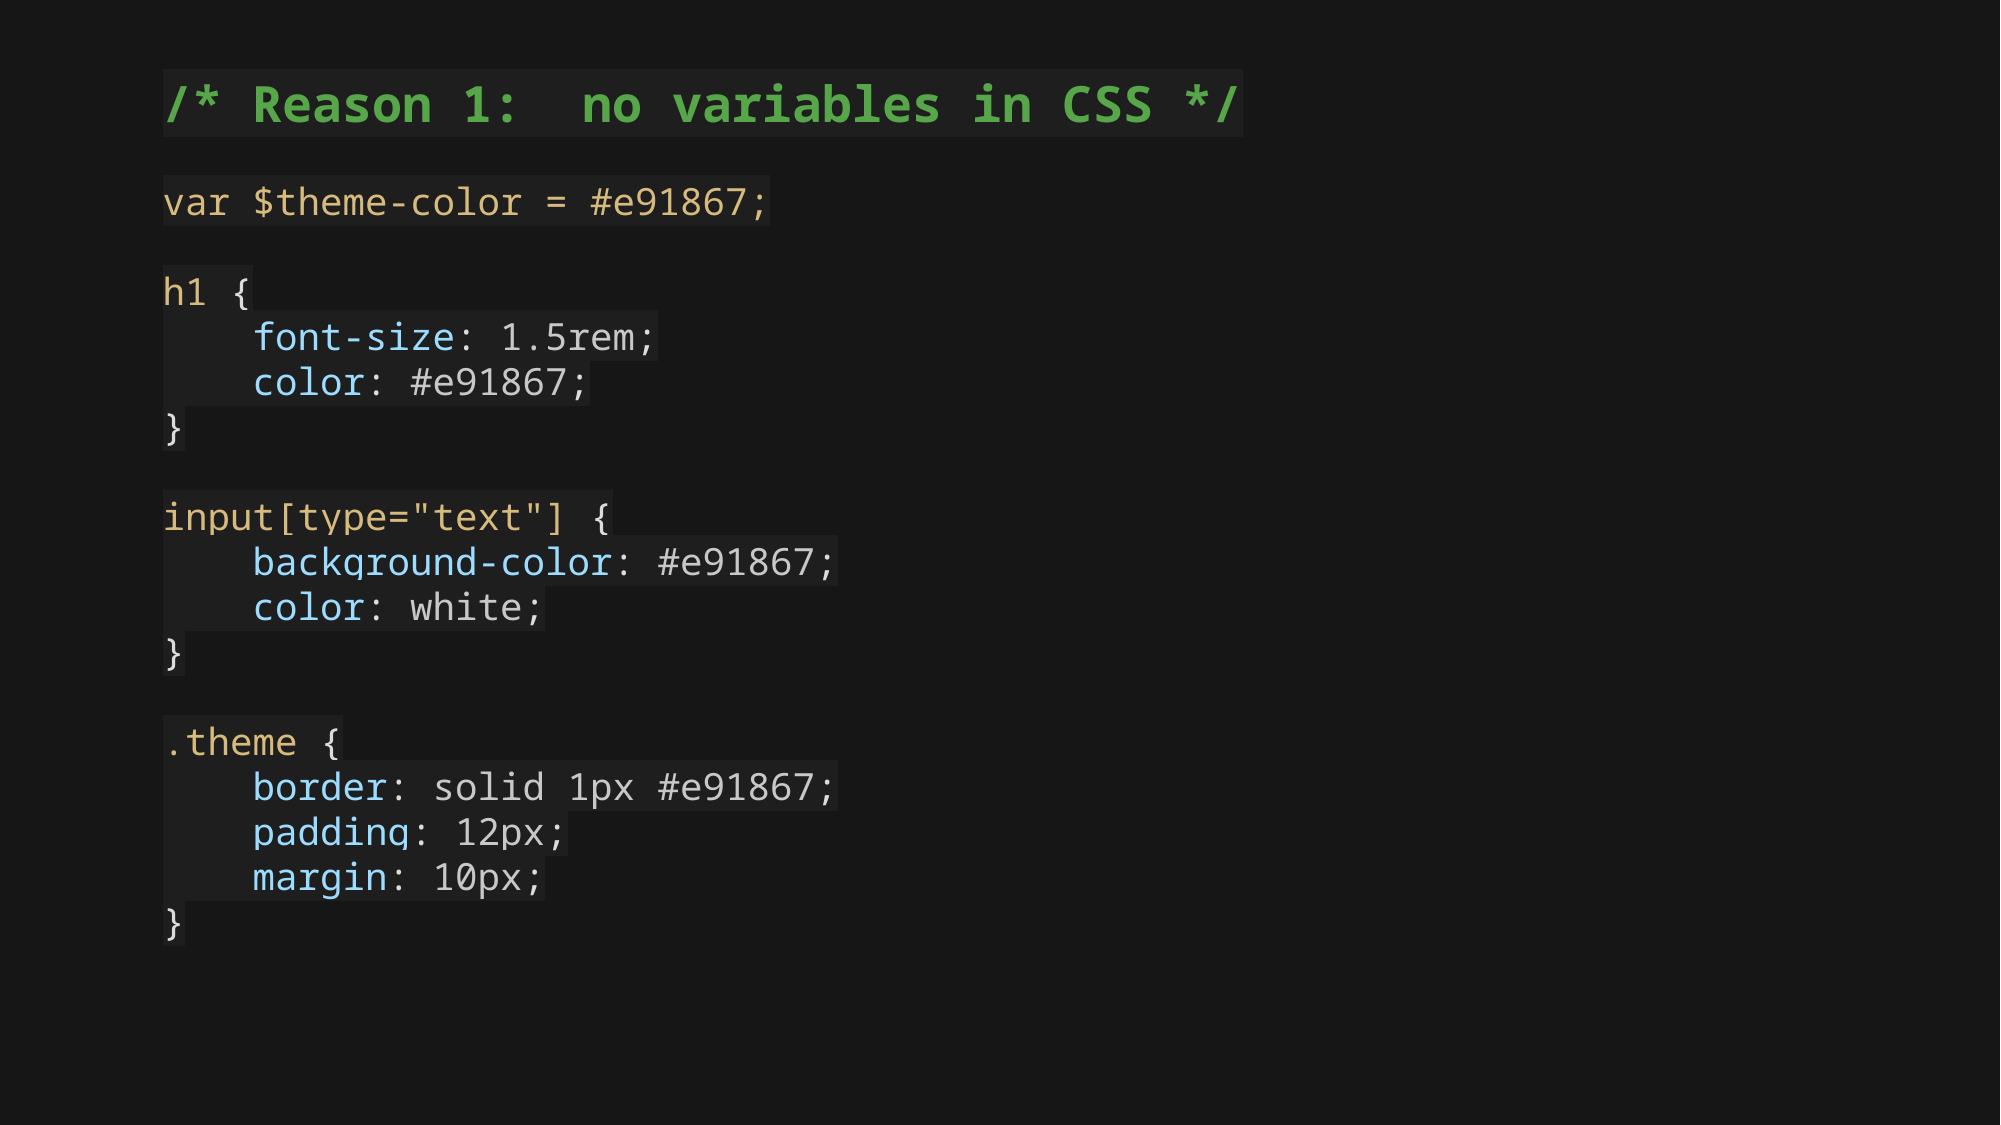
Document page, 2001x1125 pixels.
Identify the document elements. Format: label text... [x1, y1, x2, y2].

text_box /* Reason 1: no variables in CSS */ var $theme-color = #e91867; h1 { font-size: 1.5rem; color: #e91867; } input[type="text"] { background-color: #e91867; color: white; } .theme { border: solid 1px #e91867; padding: 12px; margin: 10px; } [147, 65, 1863, 950]
